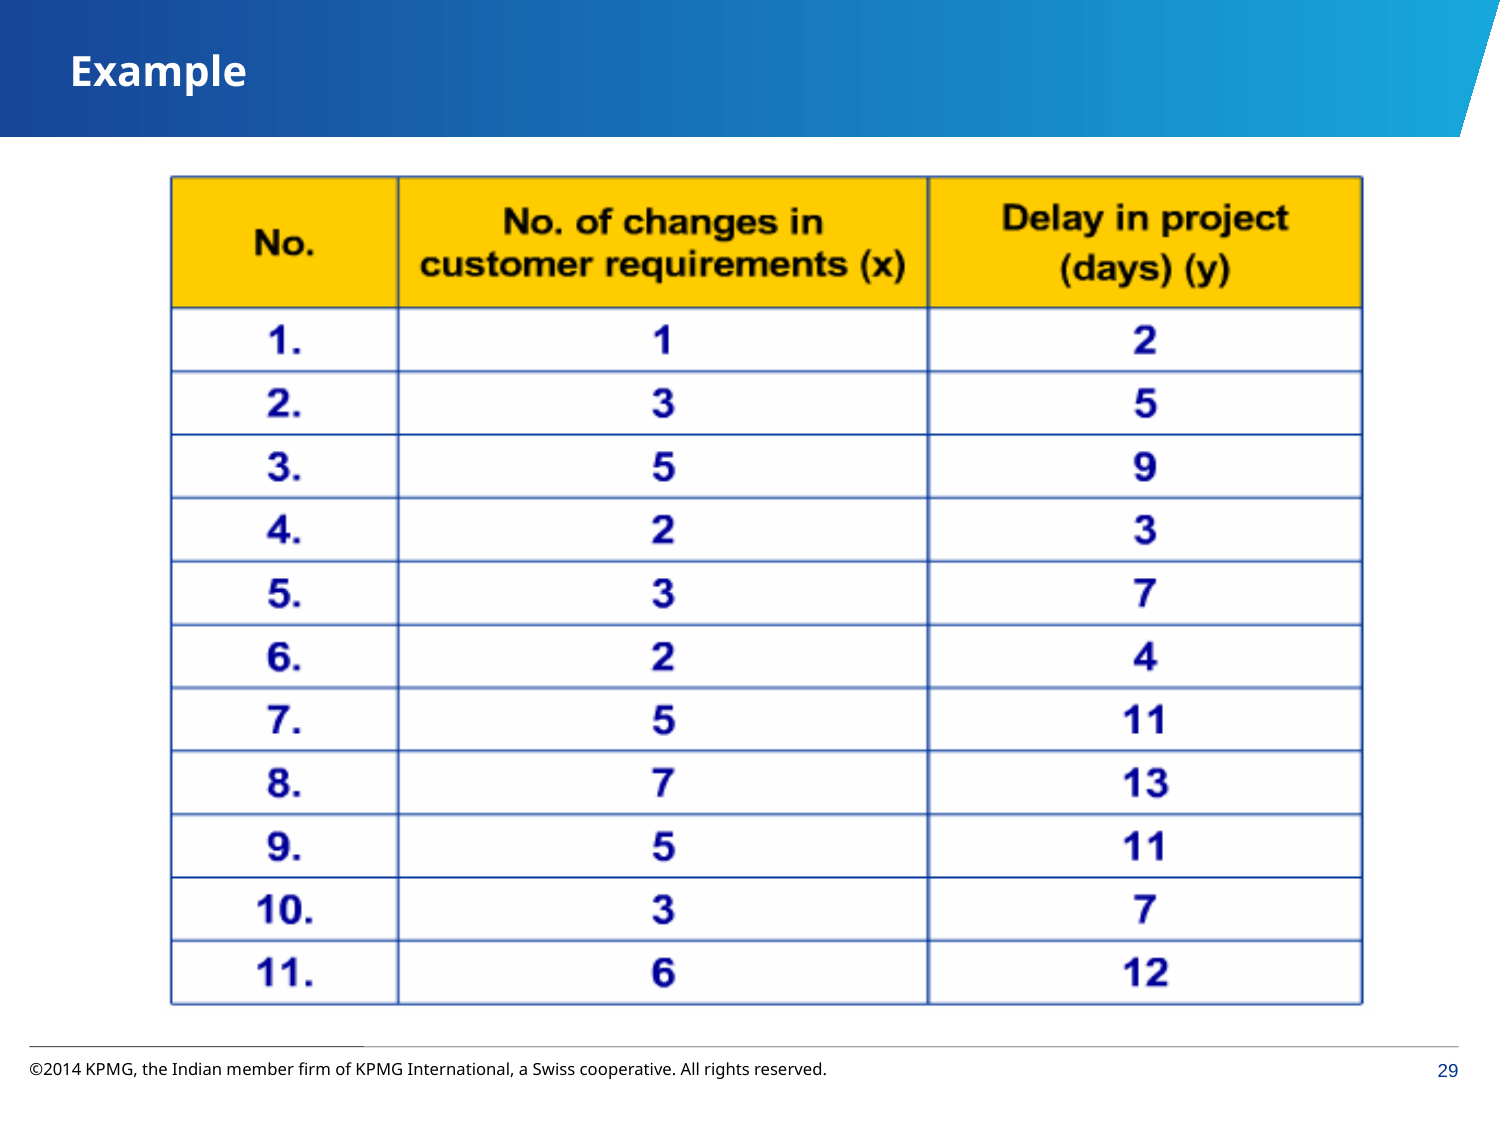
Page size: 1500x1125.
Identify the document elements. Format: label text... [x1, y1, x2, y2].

picture [162, 170, 1375, 1012]
text_box Example [54, 37, 263, 103]
